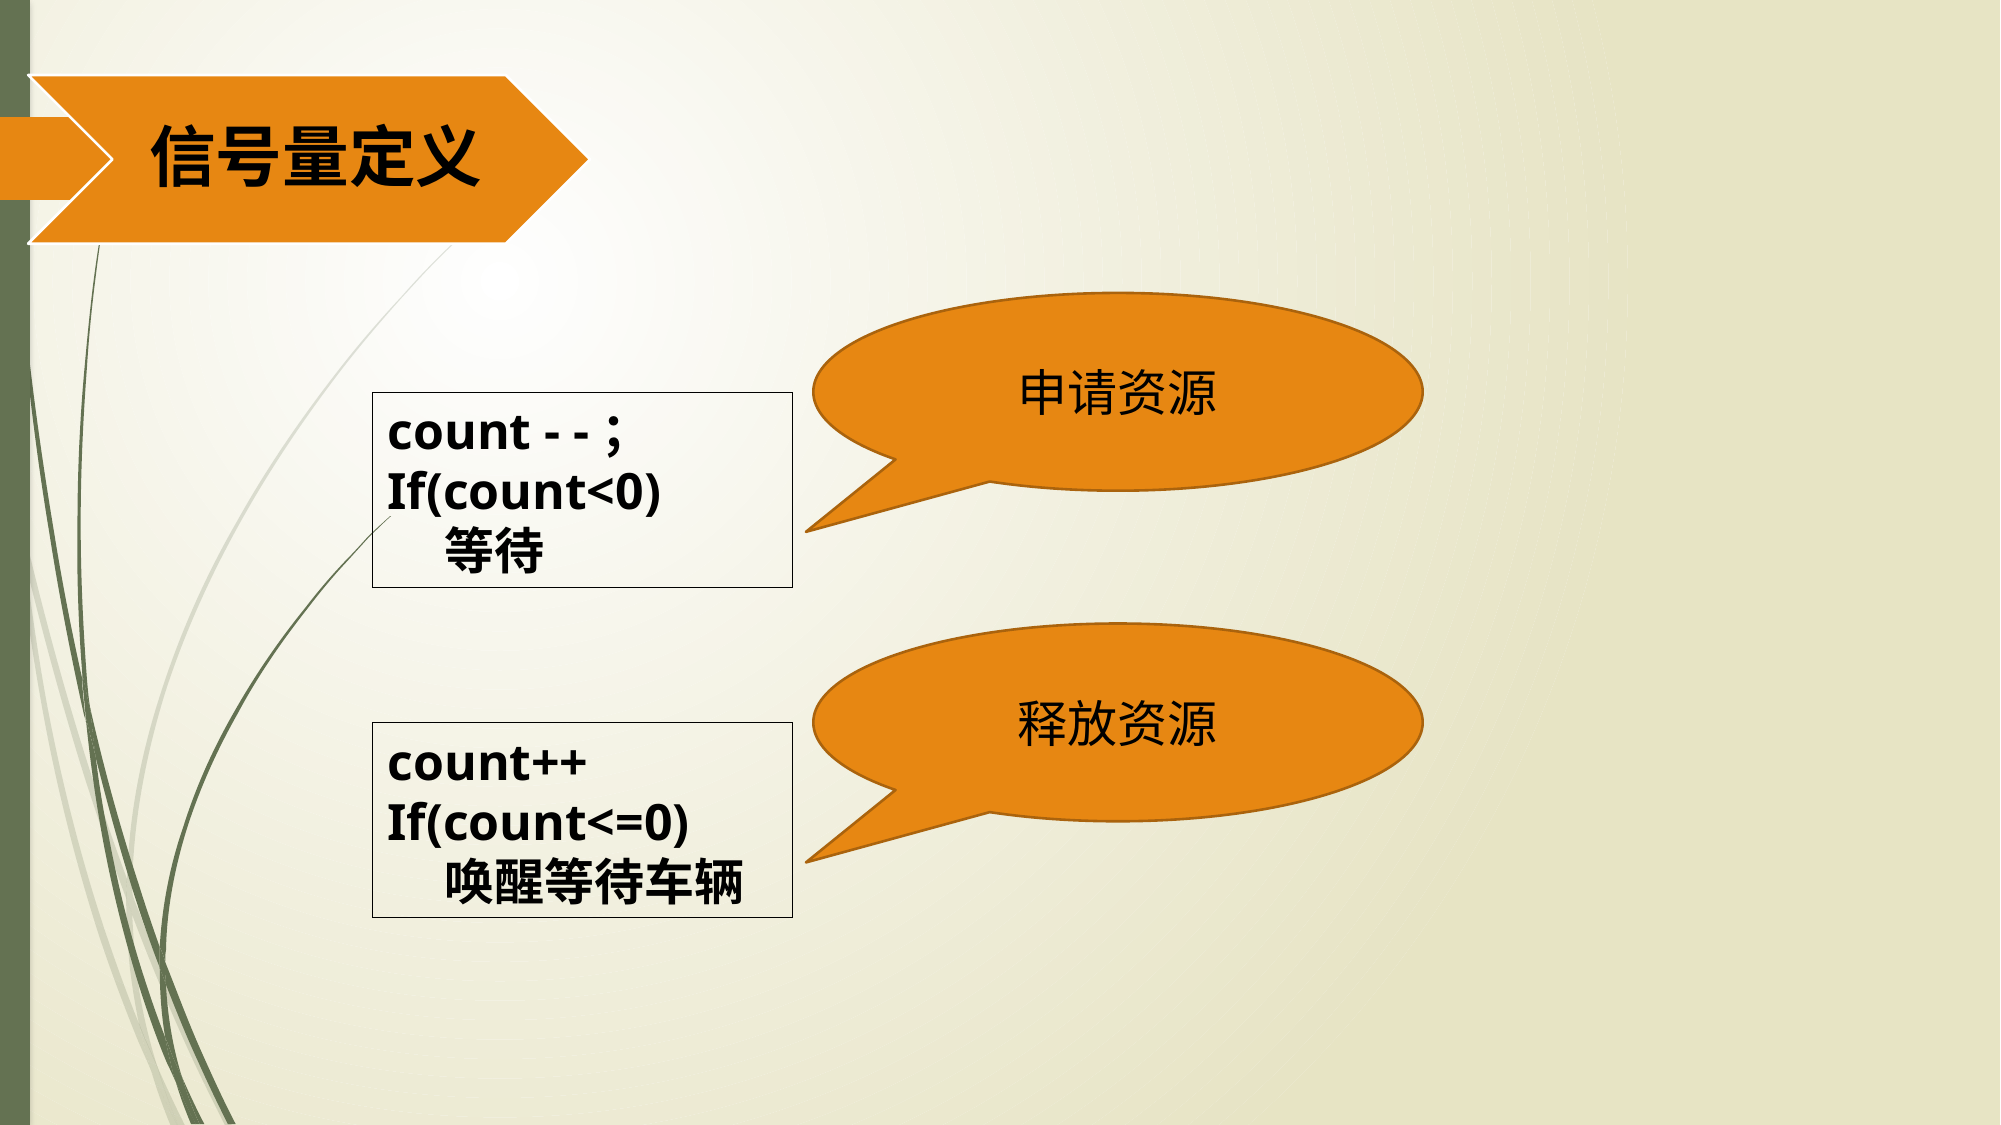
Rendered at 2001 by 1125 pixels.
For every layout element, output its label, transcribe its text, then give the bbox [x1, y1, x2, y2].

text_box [27, 74, 1508, 472]
text_box count++ If(count<=0) 唤醒等待车辆 [372, 722, 793, 918]
text_box count - -； If(count<0) 等待 [372, 479, 793, 588]
text_box 释放资源 [804, 622, 1424, 864]
text_box 申请资源 [804, 479, 1270, 534]
